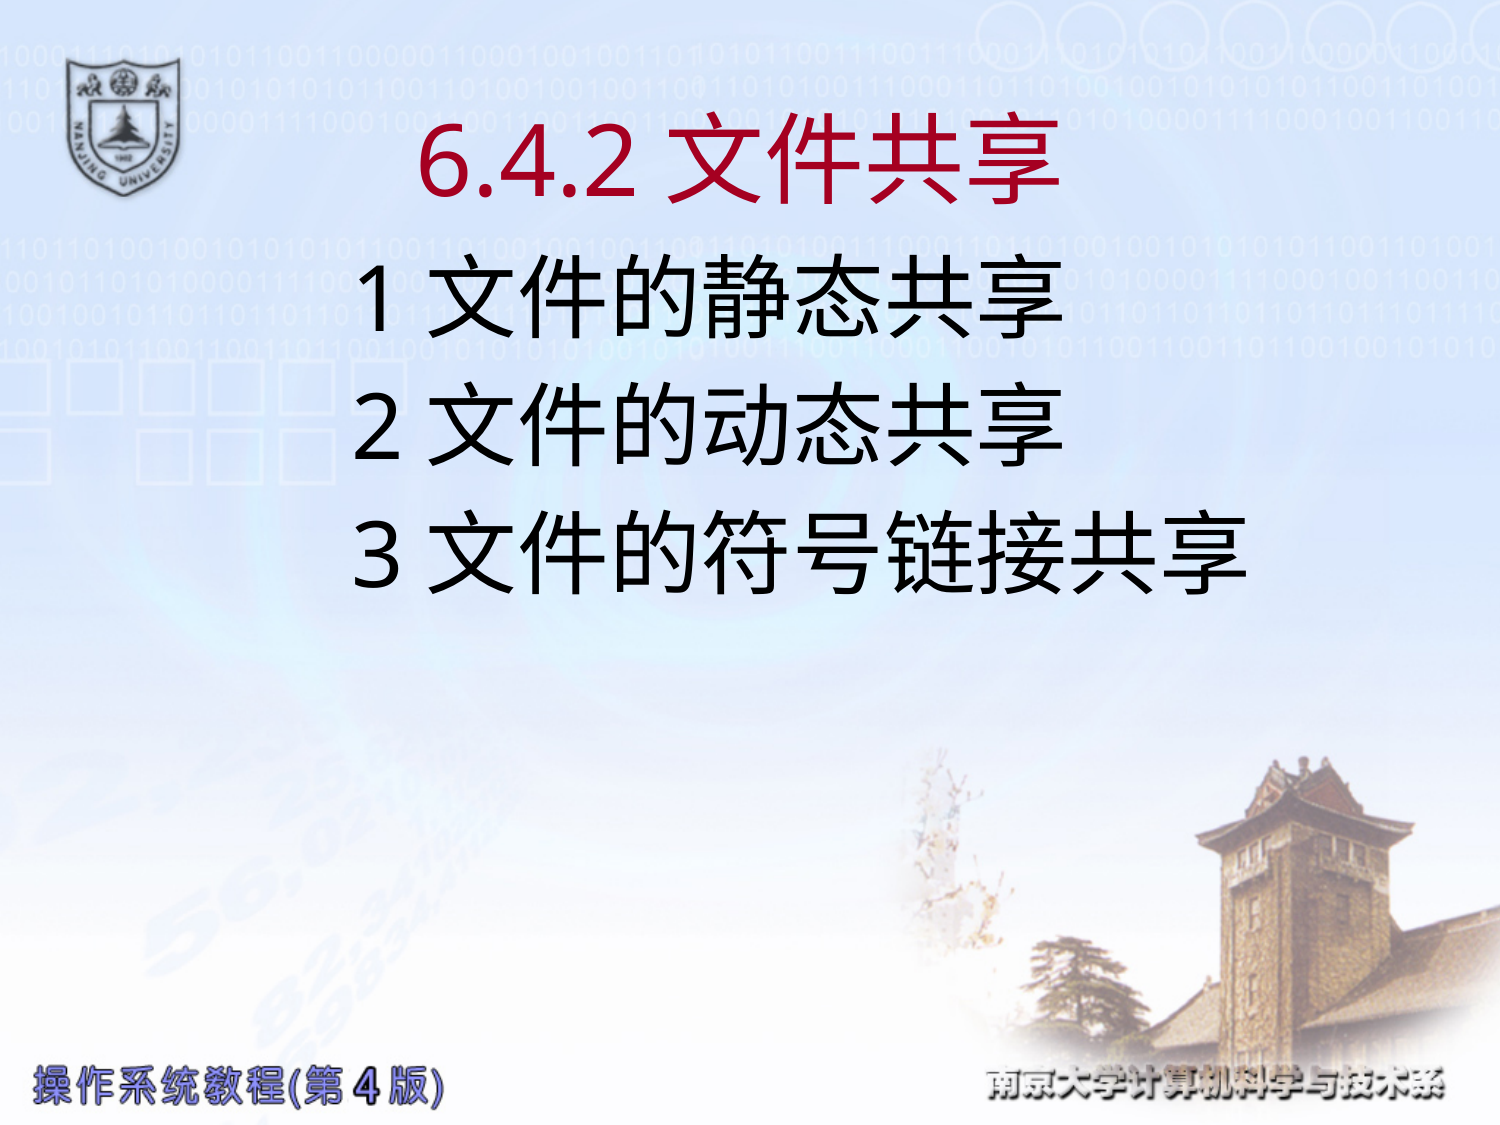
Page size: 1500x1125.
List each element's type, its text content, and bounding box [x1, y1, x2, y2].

picture [0, 0, 1500, 1125]
title 6.4.2文件共享 [112, 62, 1388, 250]
list 1文件的静态共享 2文件的动态共享 3文件的符号链接共享 [336, 231, 1424, 982]
